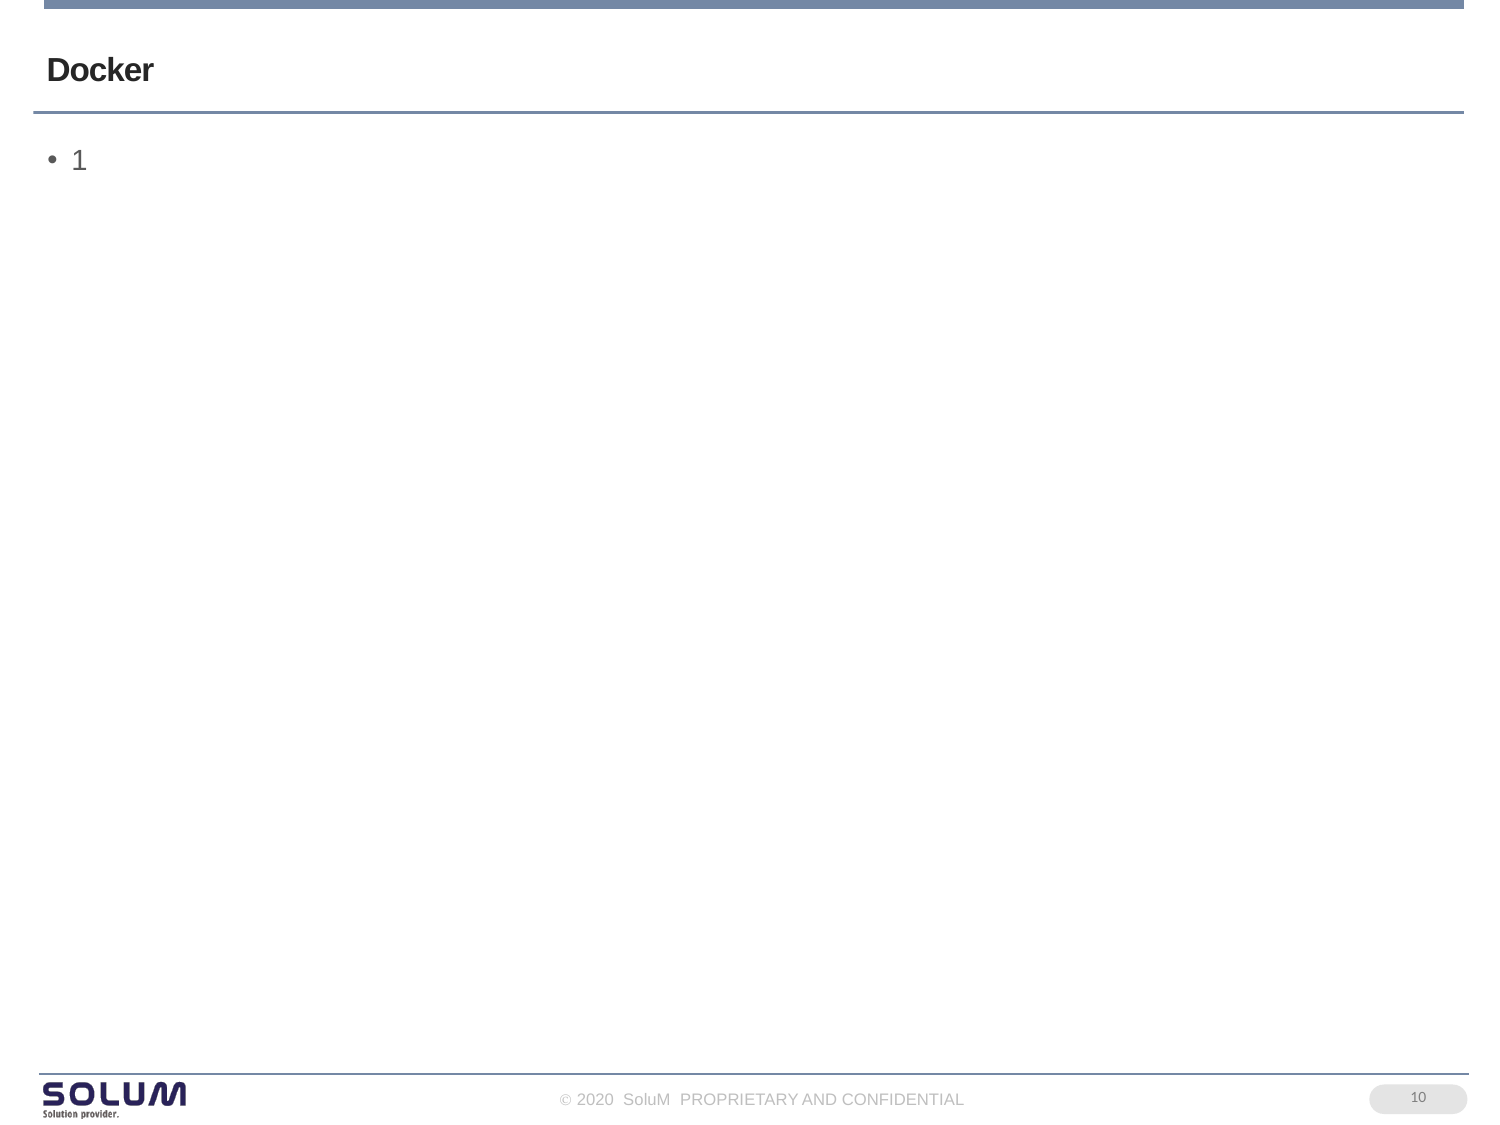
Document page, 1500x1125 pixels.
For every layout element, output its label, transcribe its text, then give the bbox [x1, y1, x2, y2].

title Docker [46, 28, 1349, 113]
subtitle 1 [33, 137, 955, 562]
picture [41, 1080, 187, 1119]
